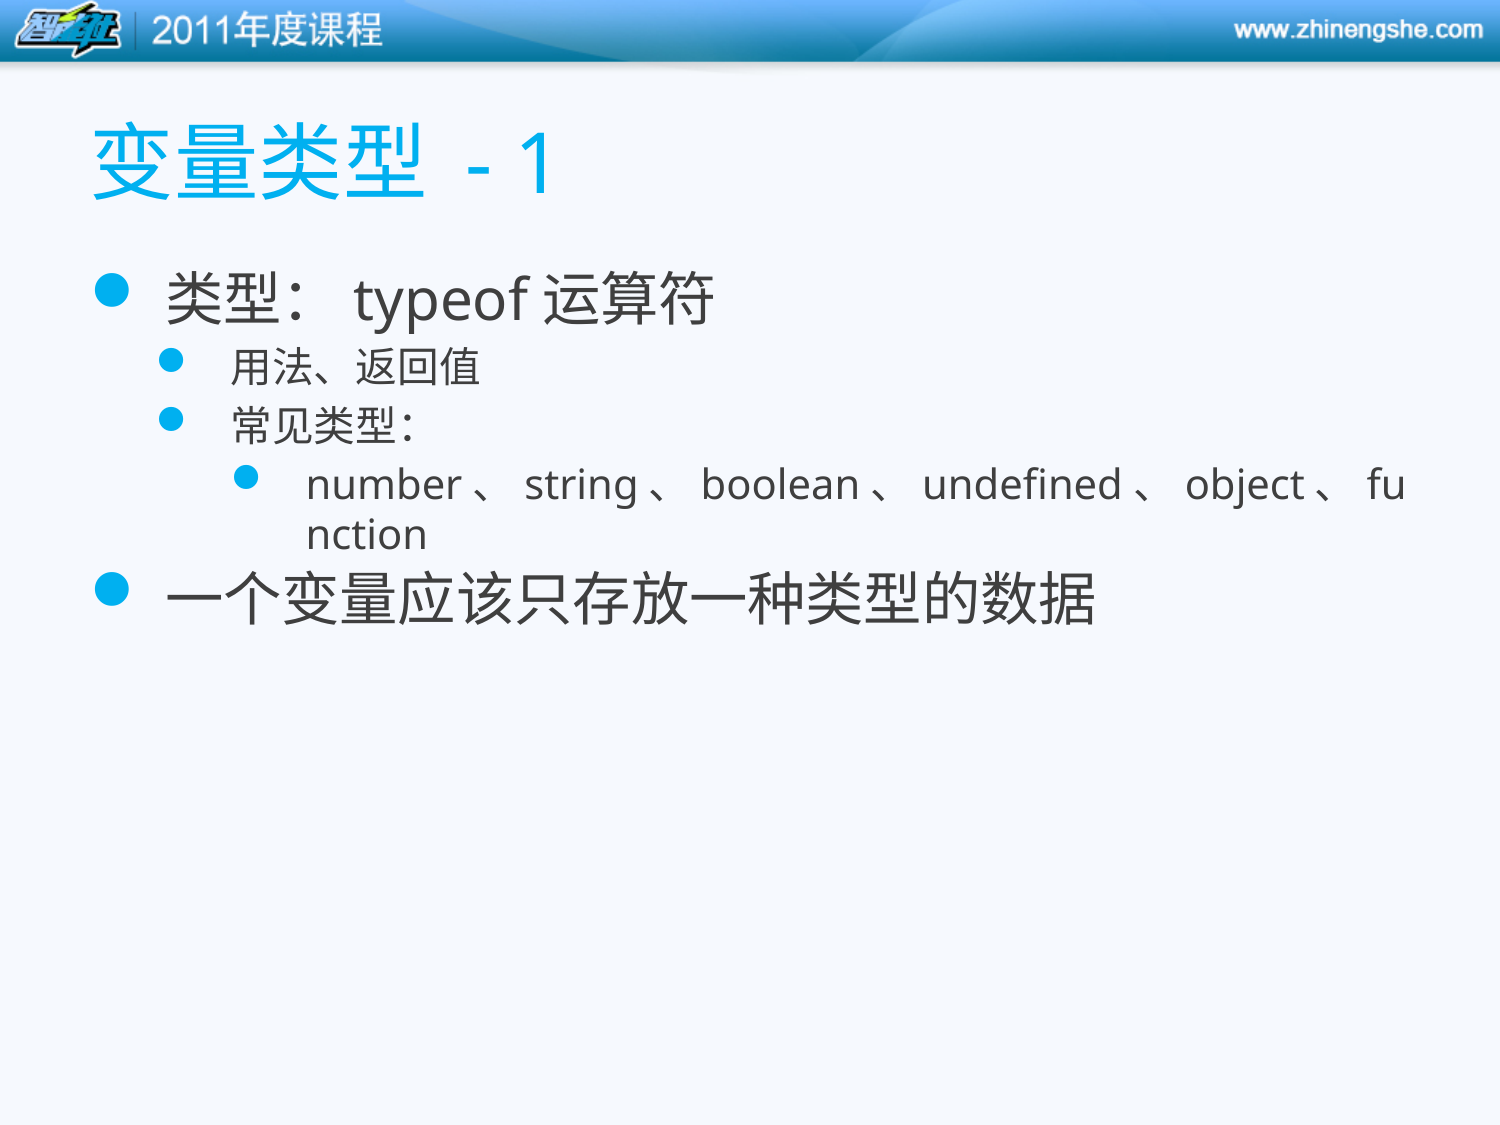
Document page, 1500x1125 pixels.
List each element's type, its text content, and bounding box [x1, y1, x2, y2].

picture [0, 0, 1500, 1125]
title 变量类型 - 1 [75, 101, 1425, 219]
list 类型：typeof运算符 用法、返回值 常见类型： number、string、boolean、undefined、object、function 一个变量应该只存放一种类型的数据 [75, 262, 1425, 1125]
